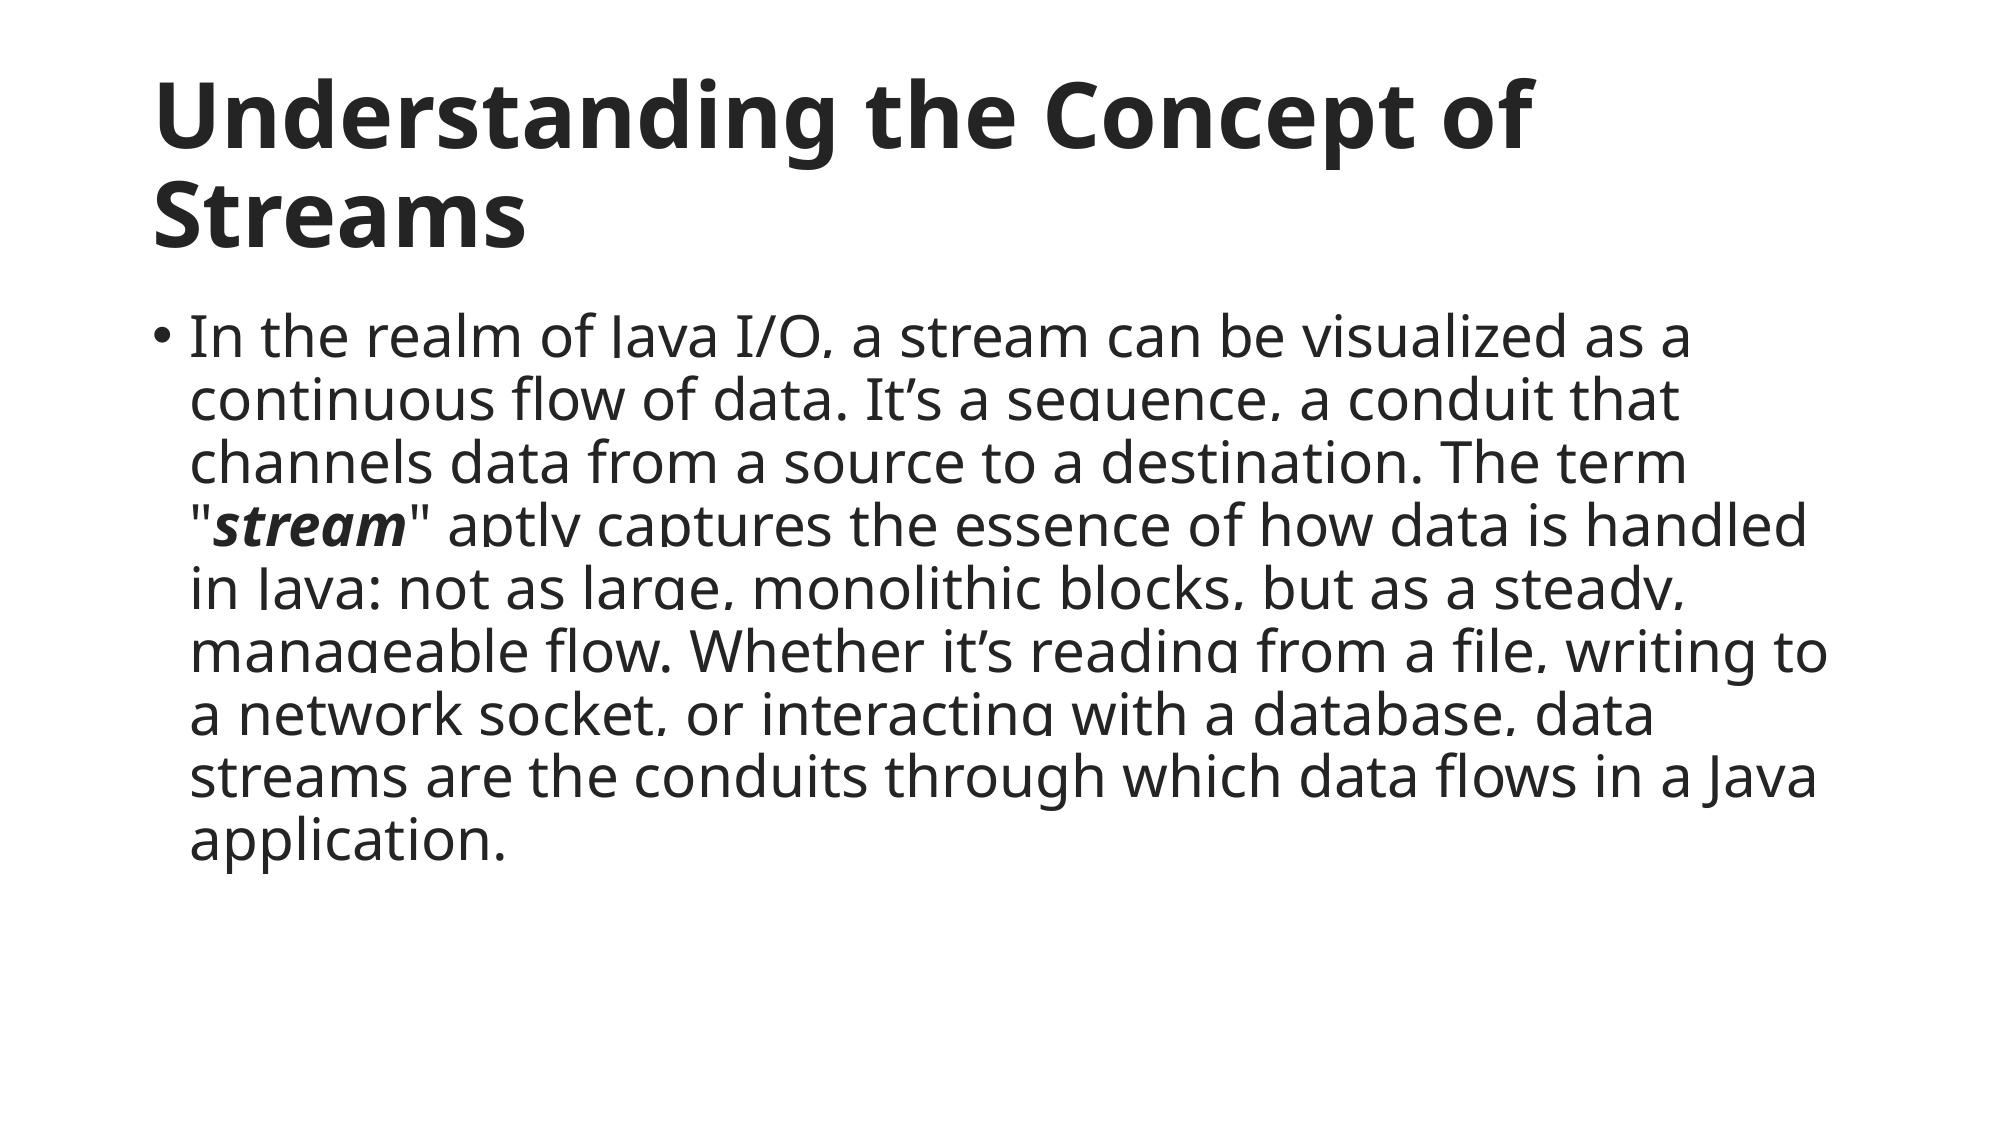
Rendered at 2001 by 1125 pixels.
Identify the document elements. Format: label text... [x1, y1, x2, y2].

title Understanding the Concept of Streams [137, 59, 1863, 278]
list In the realm of Java I/O, a stream can be visualized as a continuous flow of data. It’s a sequence, a conduit that channels data from a source to a destination. The term "stream" aptly captures the essence of how data is handled in Java: not as large, monolithic blocks, but as a steady, manageable flow. Whether it’s reading from a file, writing to a network socket, or interacting with a database, data streams are the conduits through which data flows in a Java application. [137, 299, 1863, 1014]
